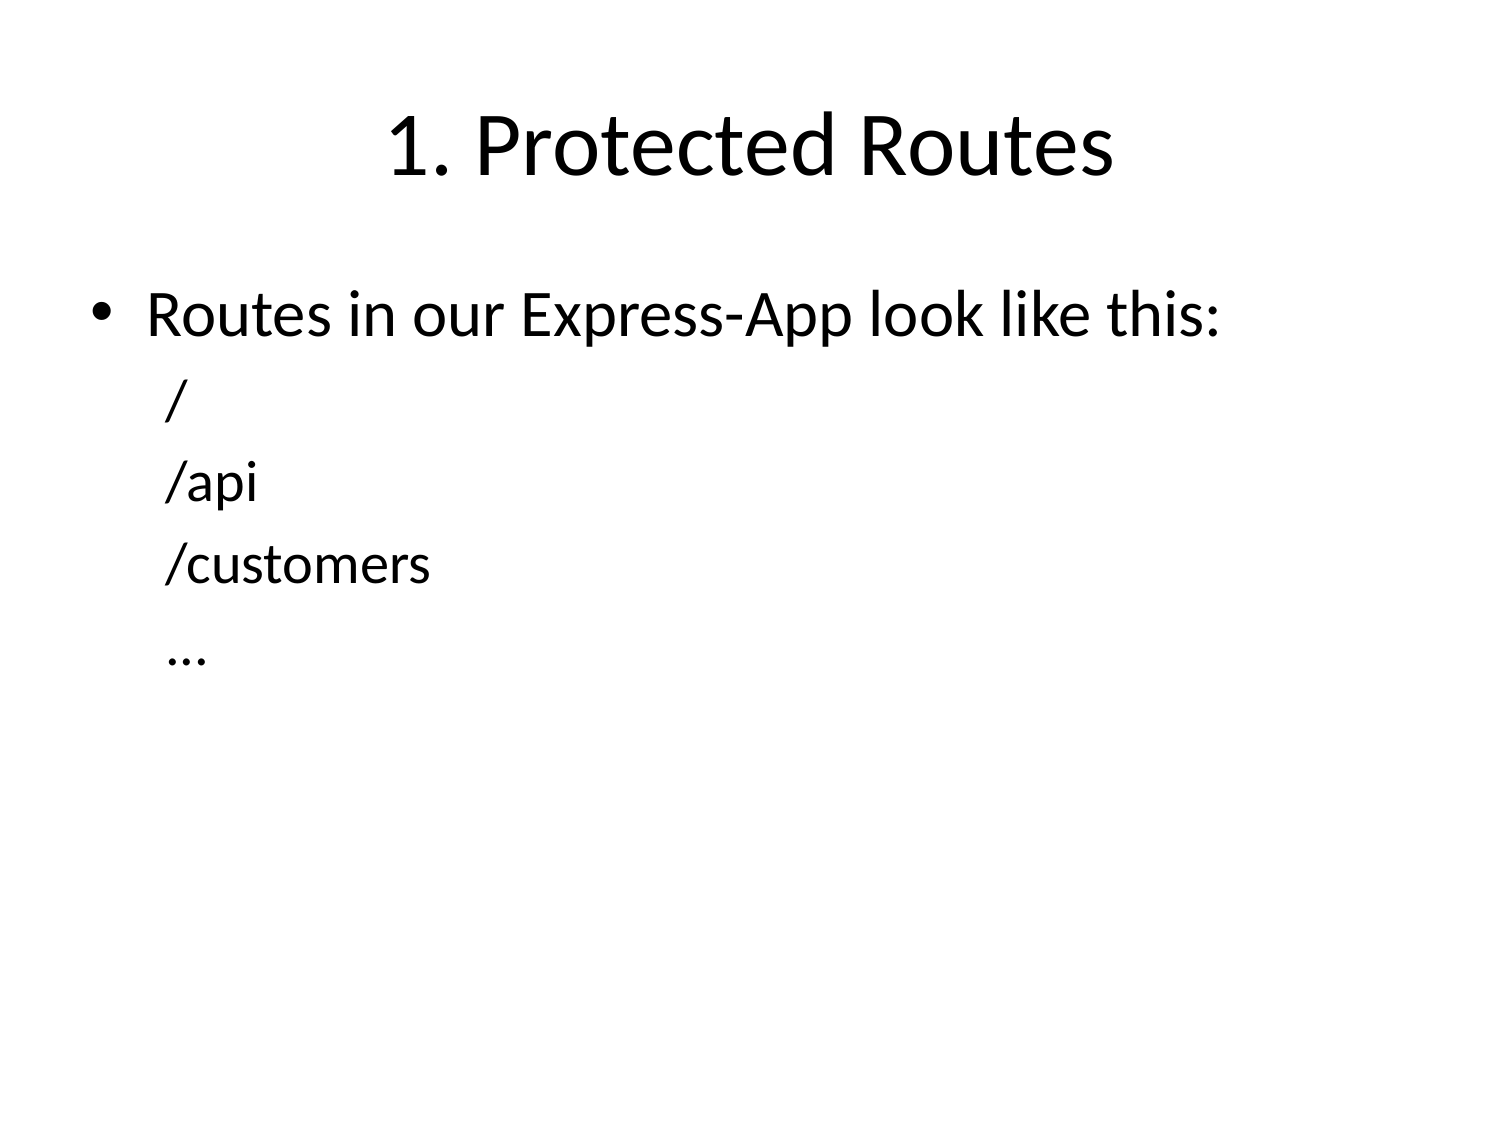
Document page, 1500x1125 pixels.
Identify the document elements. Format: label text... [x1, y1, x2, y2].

title 1. Protected Routes [75, 45, 1425, 233]
list Routes in our Express-App look like this: / /api /customers ... [75, 262, 1425, 1005]
